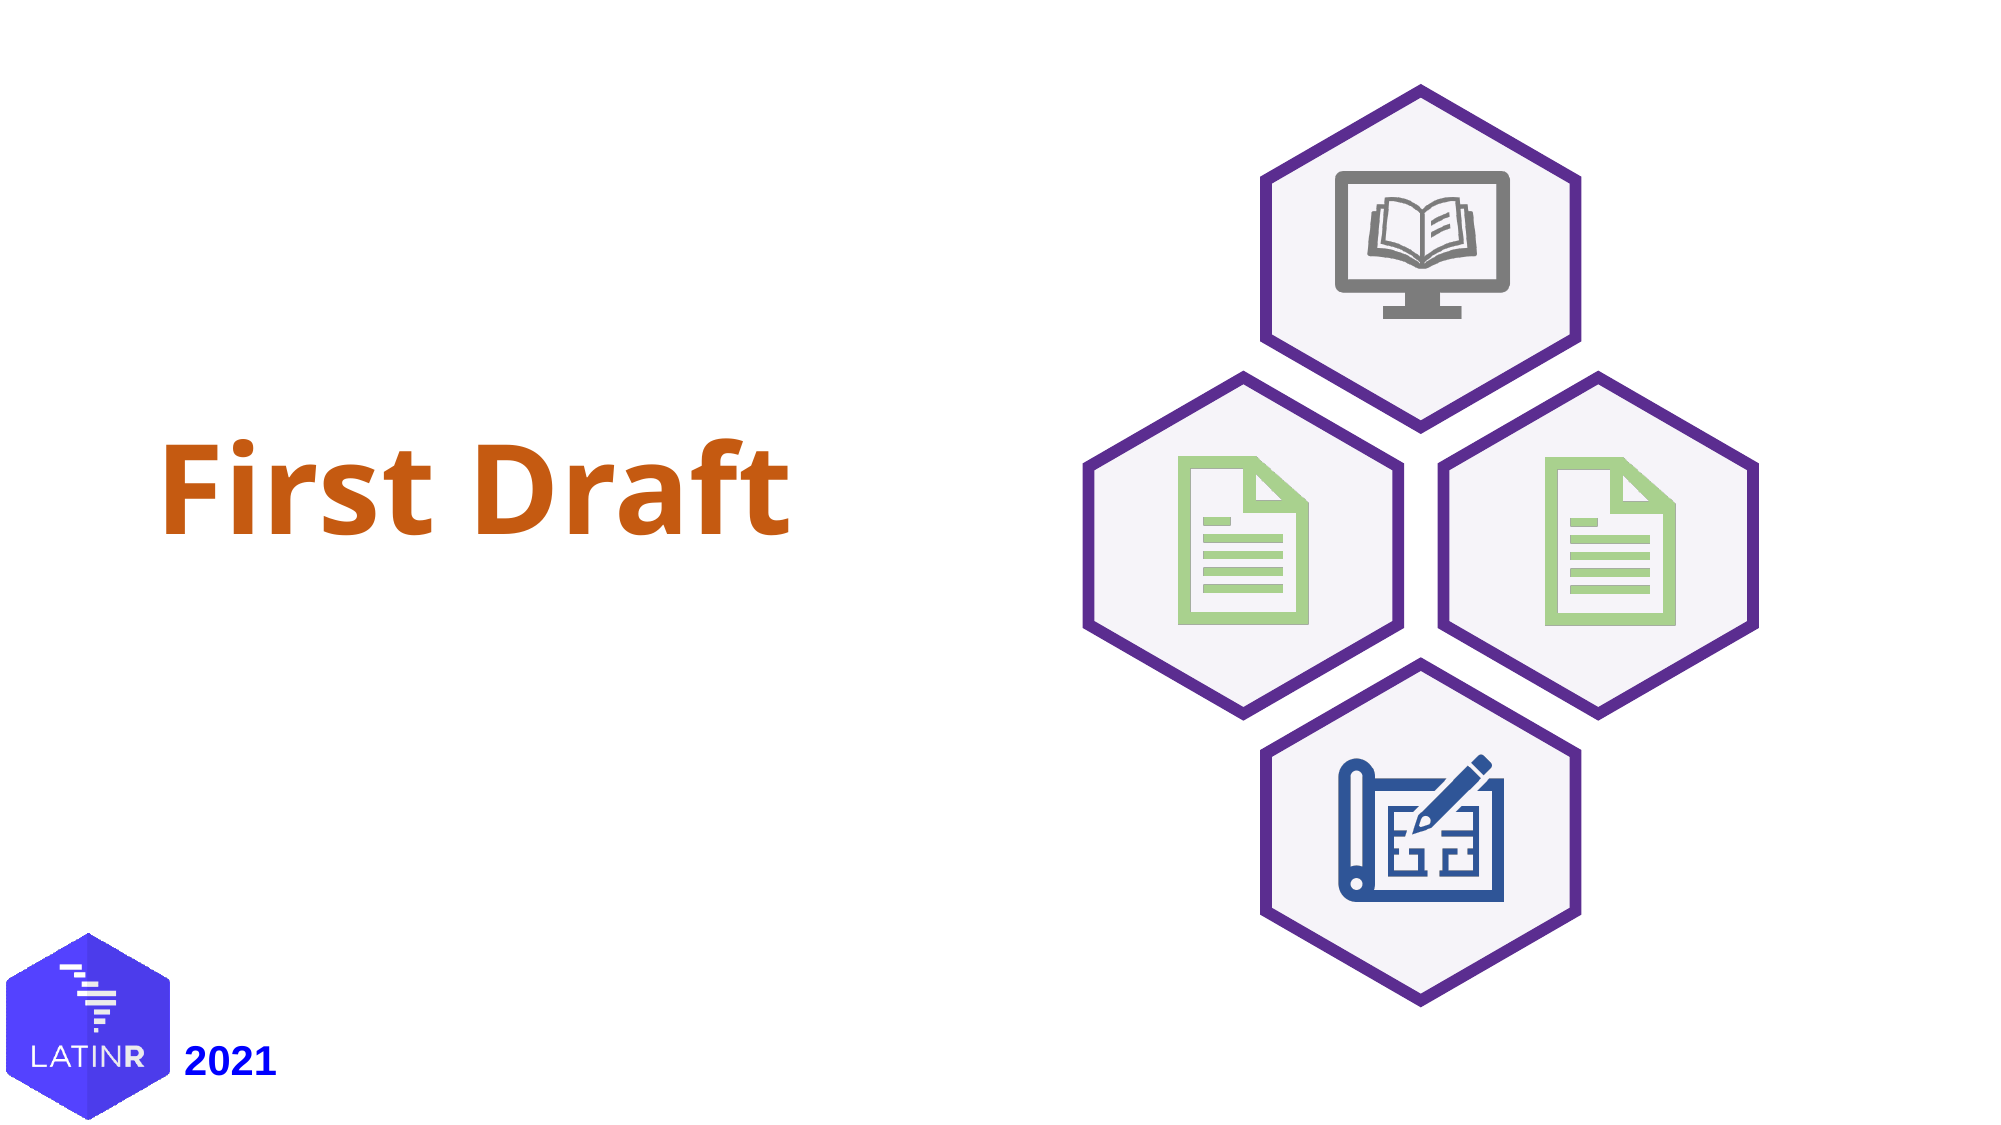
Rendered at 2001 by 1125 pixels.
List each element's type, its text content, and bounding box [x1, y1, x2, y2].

text_box [1443, 377, 1754, 714]
text_box [1088, 377, 1399, 714]
picture [1508, 439, 1711, 642]
text_box 2021 [172, 1026, 406, 1125]
picture [6, 933, 170, 1120]
text_box [1339, 90, 1503, 138]
picture [1142, 439, 1345, 641]
text_box [1265, 153, 1576, 428]
picture [1324, 732, 1518, 926]
text_box [1265, 664, 1576, 1001]
picture [1317, 140, 1527, 350]
title First Draft [87, 377, 861, 612]
